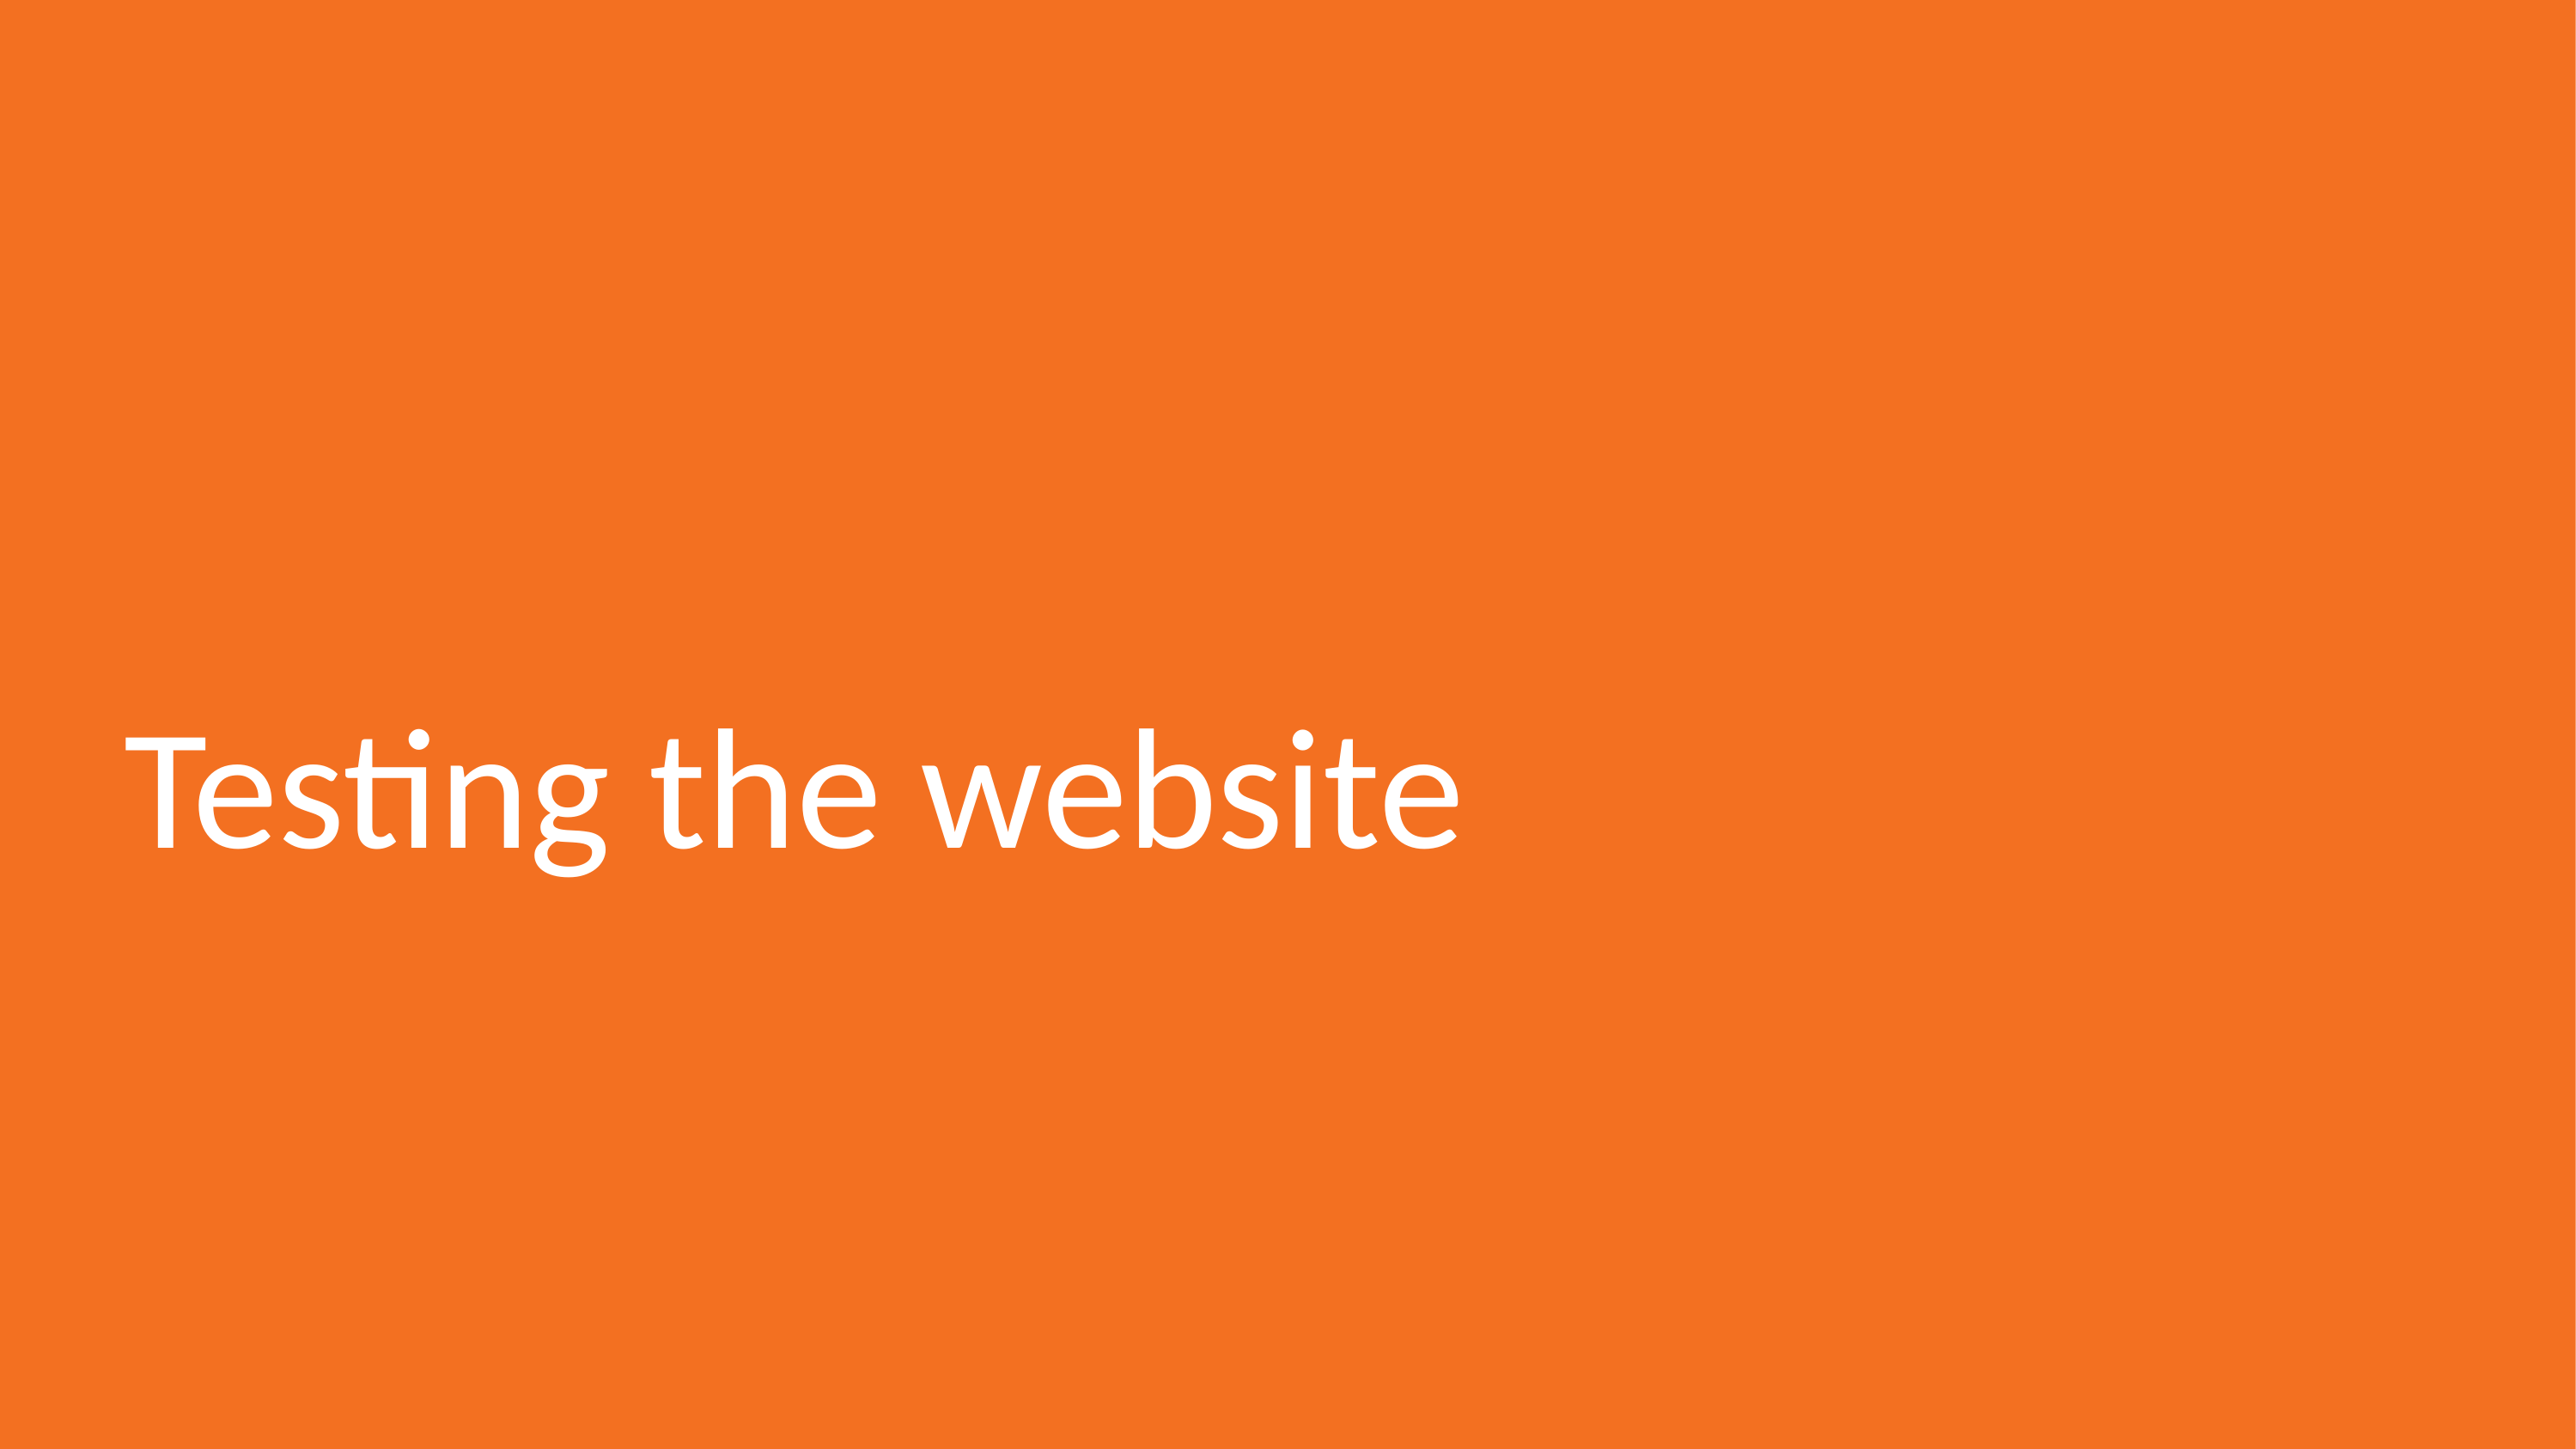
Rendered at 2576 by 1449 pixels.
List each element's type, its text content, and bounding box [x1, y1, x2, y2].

text_box Testing the website [98, 610, 2494, 909]
